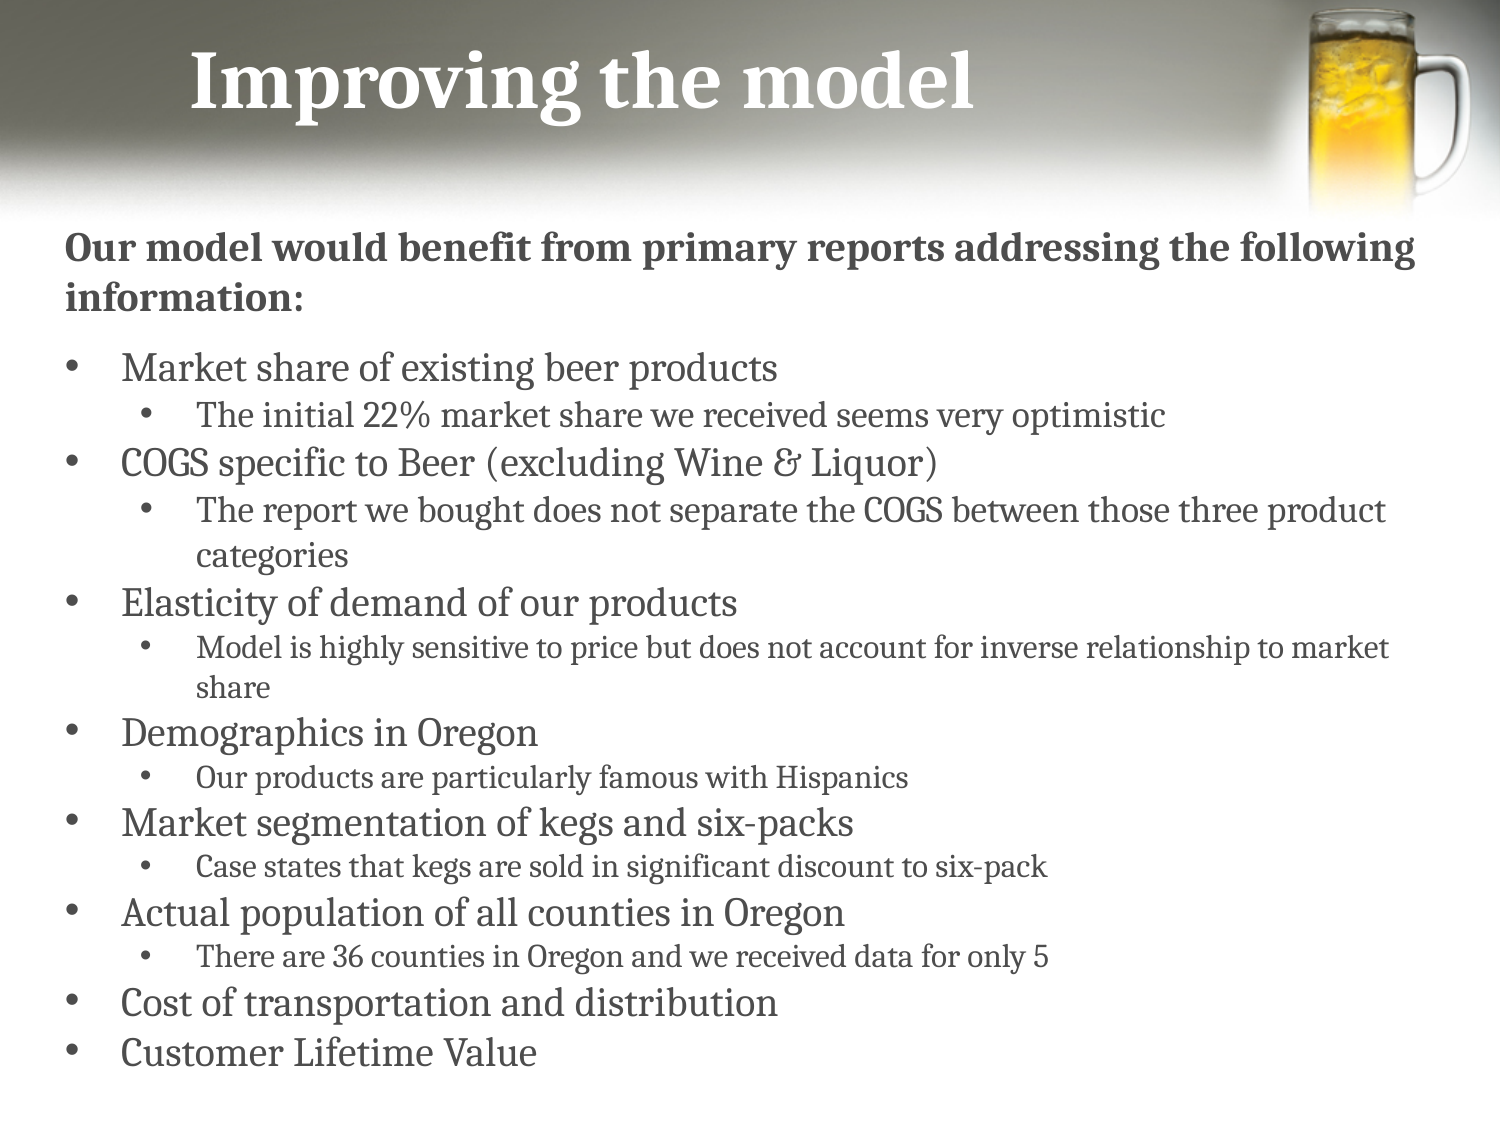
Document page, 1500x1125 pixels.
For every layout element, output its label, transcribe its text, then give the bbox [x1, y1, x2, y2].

title Improving the model [174, 37, 1425, 114]
text_box Our model would benefit from primary reports addressing the following information: Market share of existing beer products The initial 22% market share we received seems very optimistic COGS specific to Beer (excluding Wine & Liquor) The report we bought does not separate the COGS between those three product categories Elasticity of demand of our products Model is highly sensitive to price but does not account for inverse relationship to market share Demographics in Oregon Our products are particularly famous with Hispanics Market segmentation of kegs and six-packs Case states that kegs are sold in significant discount to six-pack Actual population of all counties in Oregon There are 36 counties in Oregon and we received data for only 5 Cost of transportation and distribution Customer Lifetime Value [50, 212, 1450, 1082]
picture [0, 0, 1500, 1125]
